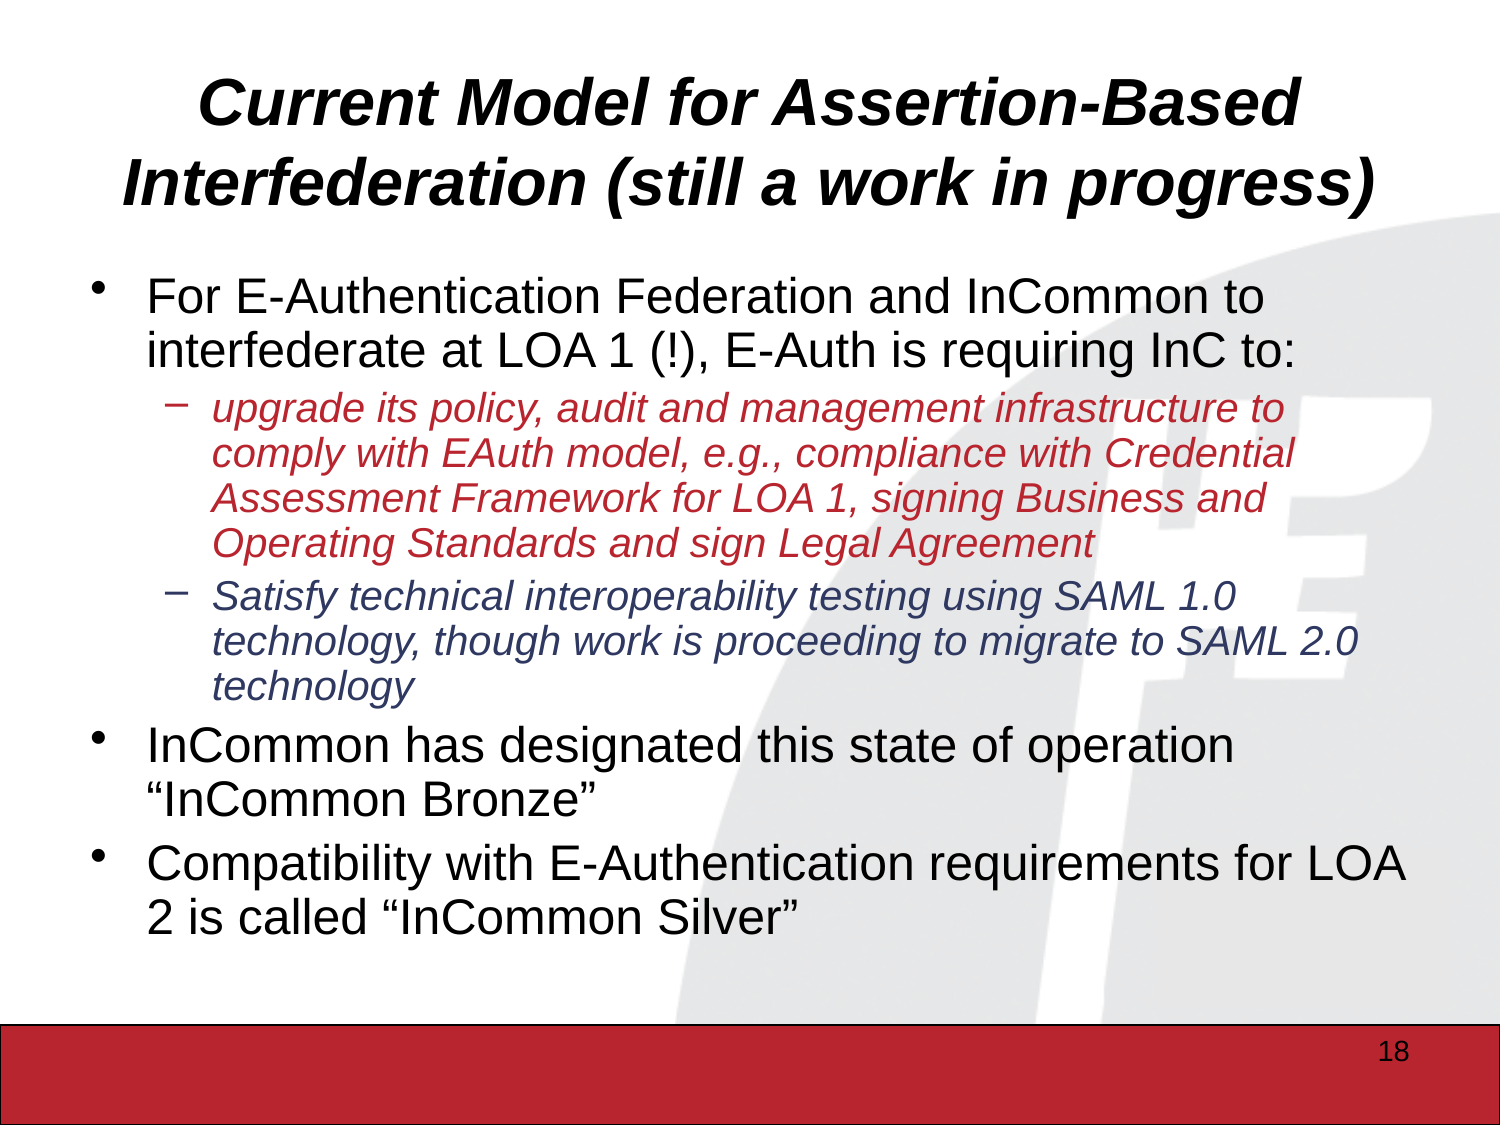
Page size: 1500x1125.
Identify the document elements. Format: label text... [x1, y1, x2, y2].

slide_number 18 [1074, 1024, 1425, 1103]
picture [675, 212, 1500, 1024]
title Current Model for Assertion-Based Interfederation (still a work in progress) [75, 45, 1425, 233]
list For E-Authentication Federation and InCommon to interfederate at LOA 1 (!), E-Auth is requiring InC to: upgrade its policy, audit and management infrastructure to comply with EAuth model, e.g., compliance with Credential Assessment Framework for LOA 1, signing Business and Operating Standards and sign Legal Agreement Satisfy technical interoperability testing using SAML 1.0 technology, though work is proceeding to migrate to SAML 2.0 technology InCommon has designated this state of operation “InCommon Bronze” Compatibility with E-Authentication requirements for LOA 2 is called “InCommon Silver” [75, 262, 1425, 1005]
